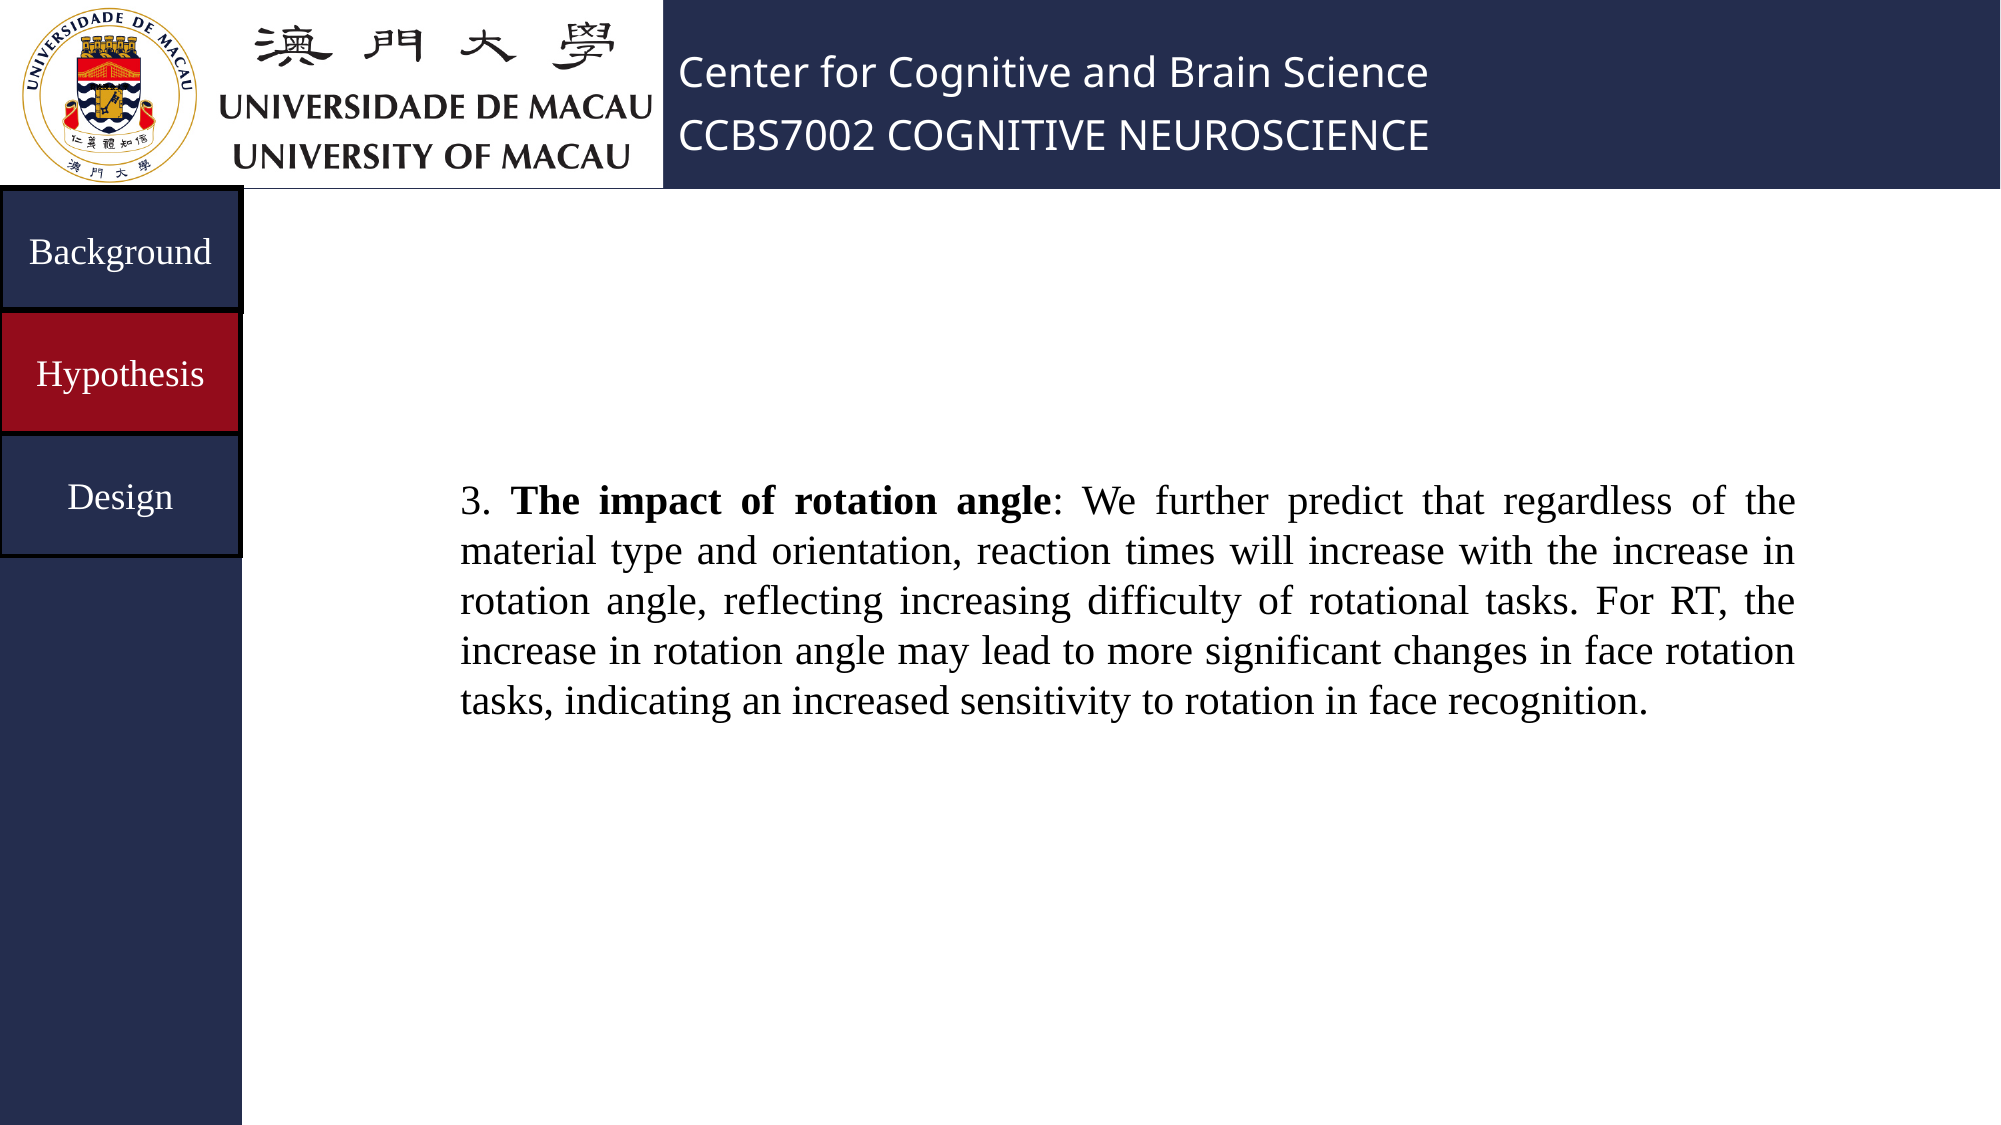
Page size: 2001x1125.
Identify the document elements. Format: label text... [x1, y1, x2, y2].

picture [0, 0, 664, 188]
text_box 3. The impact of rotation angle: We further predict that regardless of the material type and orientation, reaction times will increase with the increase in rotation angle, reflecting increasing difficulty of rotational tasks. For RT, the increase in rotation angle may lead to more significant changes in face rotation tasks, indicating an increased sensitivity to rotation in face recognition. [445, 464, 1812, 730]
